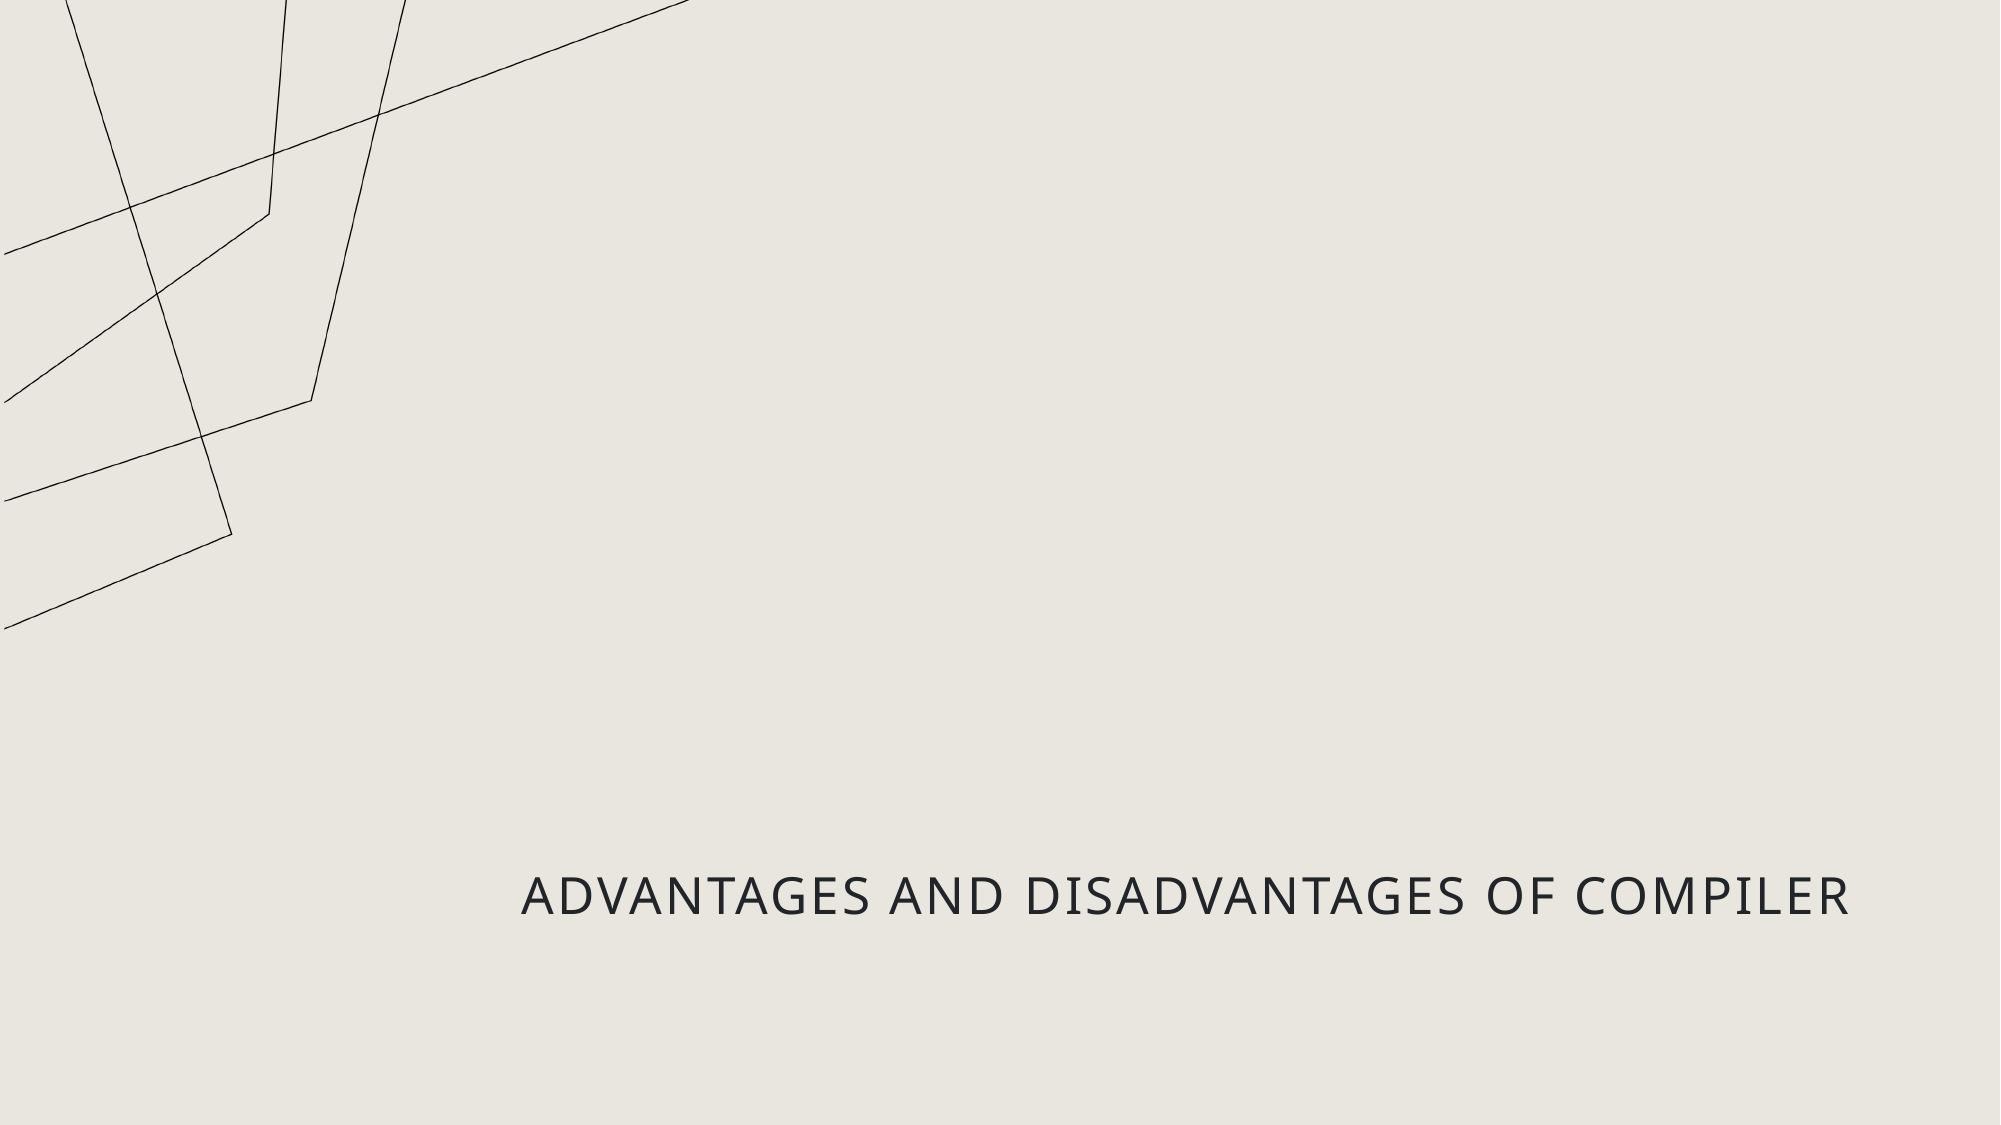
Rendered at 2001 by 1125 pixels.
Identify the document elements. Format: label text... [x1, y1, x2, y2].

picture [4, 0, 721, 642]
title Advantages and disadvantages of Compiler [506, 847, 1889, 1066]
